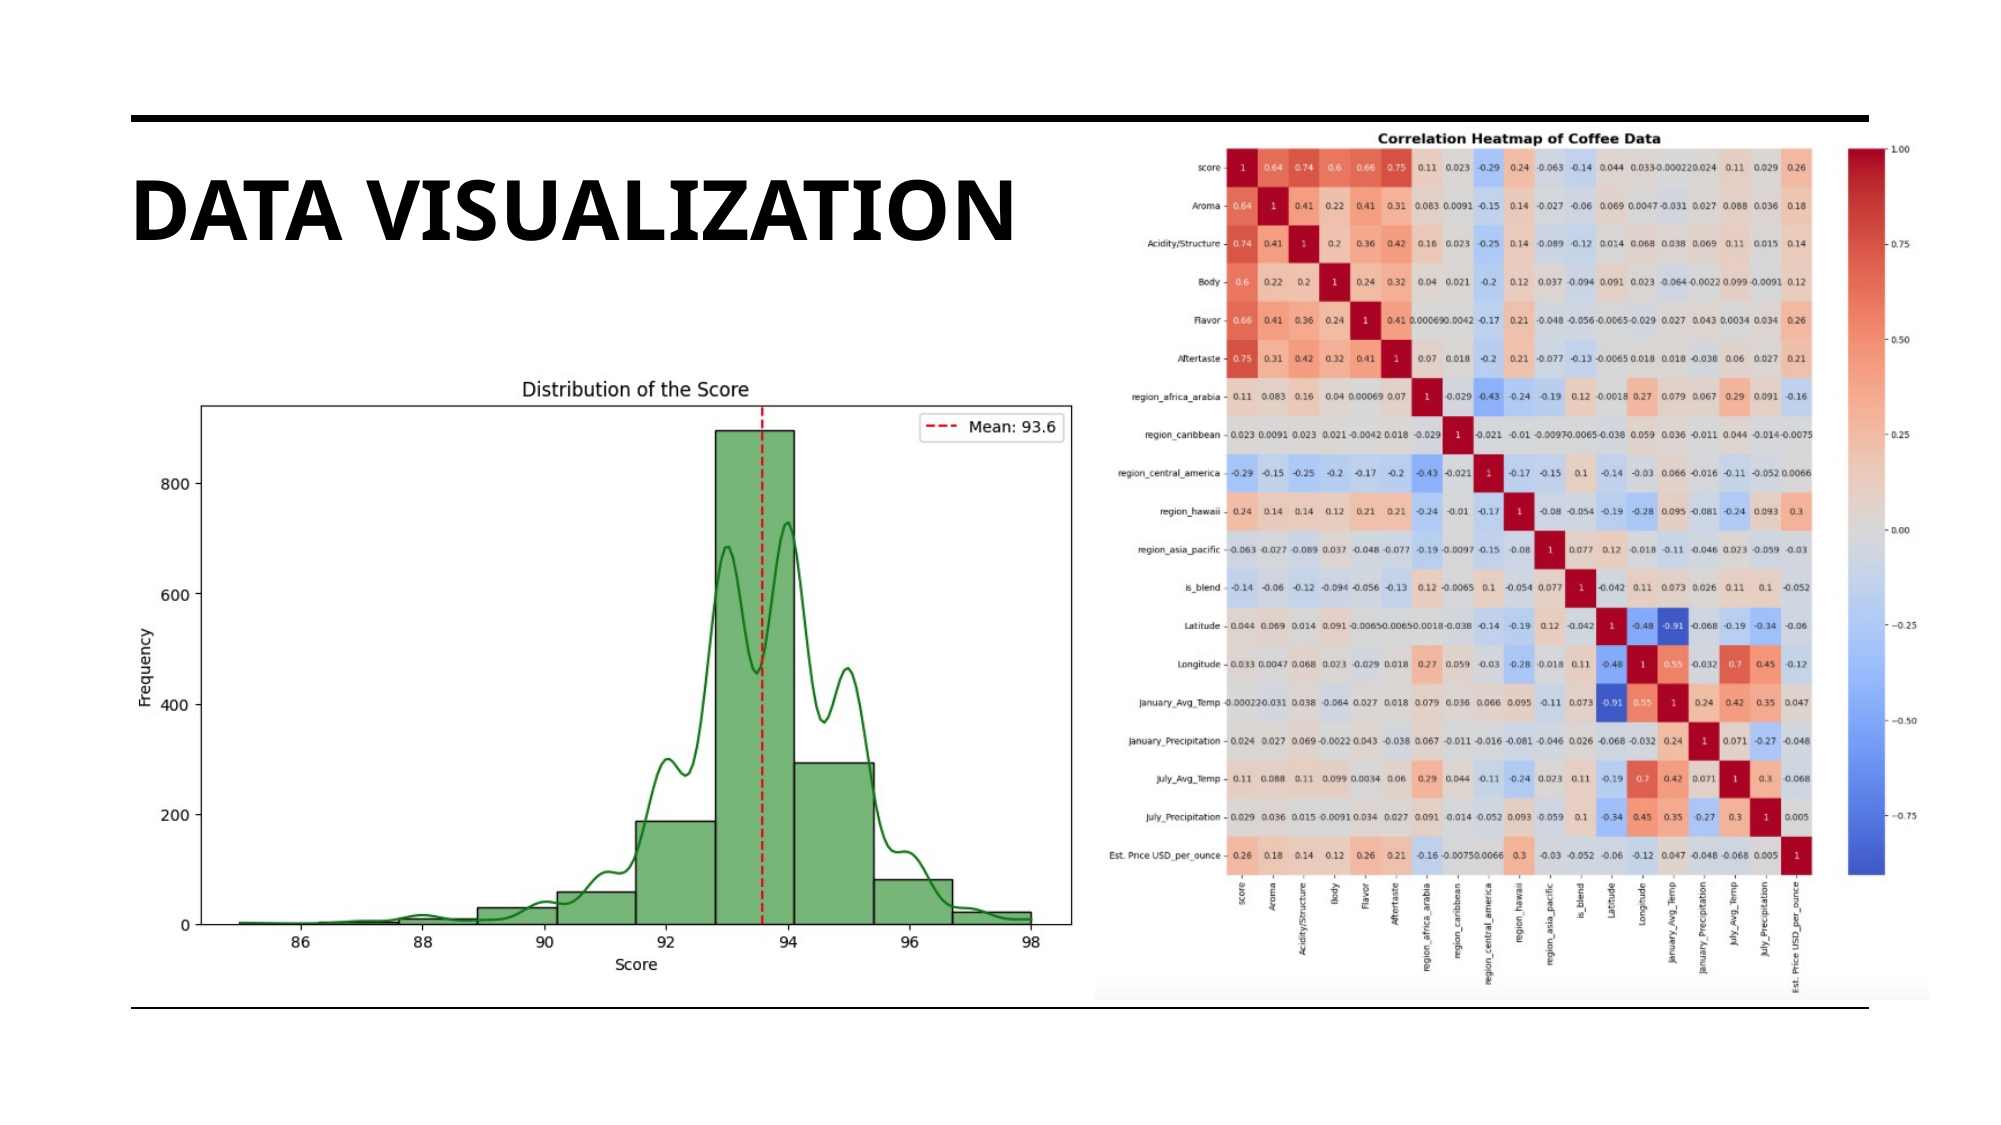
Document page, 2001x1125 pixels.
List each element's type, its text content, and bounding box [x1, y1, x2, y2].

picture [1095, 125, 1929, 1000]
title Data Visualization [114, 149, 1095, 364]
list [93, 364, 1095, 978]
